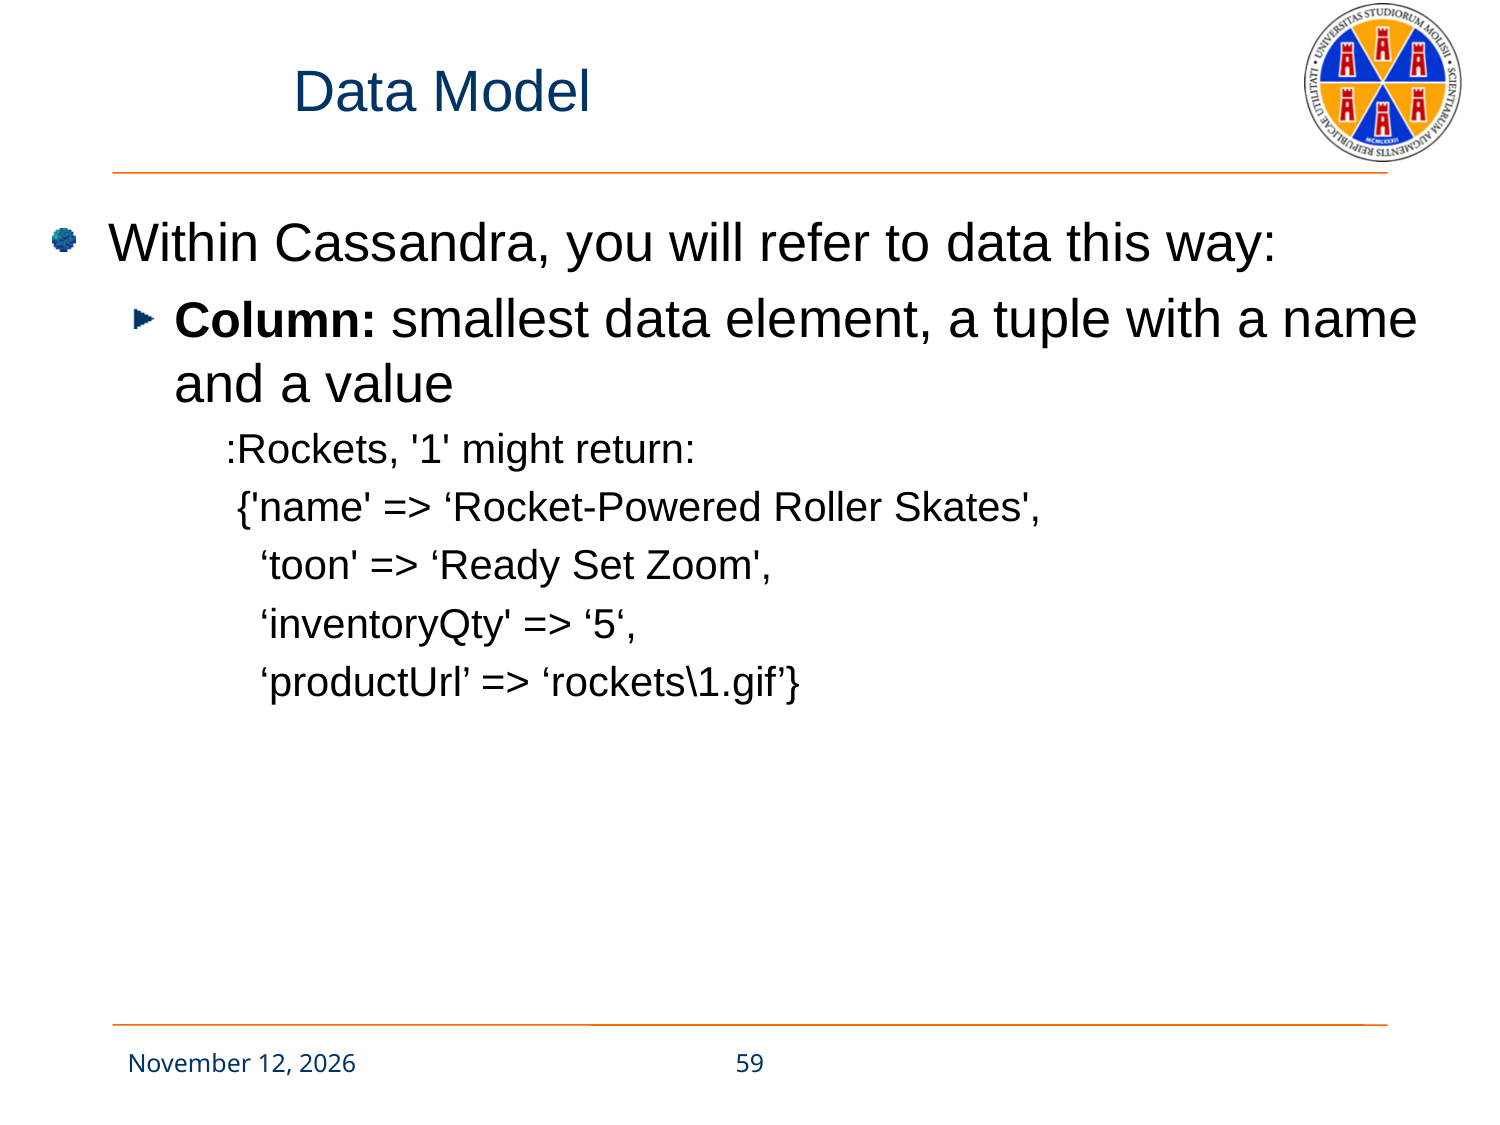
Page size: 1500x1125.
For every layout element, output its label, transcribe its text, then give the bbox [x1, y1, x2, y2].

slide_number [112, 1039, 664, 1080]
picture [1269, 0, 1500, 166]
picture [127, 302, 154, 329]
list Within Cassandra, you will refer to data this way: Column: smallest data element, a tuple with a name and a value :Rockets, '1' might return: {'name' => ‘Rocket-Powered Roller Skates', ‘toon' => ‘Ready Set Zoom', ‘inventoryQty' => ‘5‘, ‘productUrl’ => ‘rockets\1.gif’} [37, 200, 1450, 1063]
picture [52, 228, 76, 252]
slide_number 59 [670, 1039, 830, 1078]
title Data Model [278, 18, 1211, 157]
